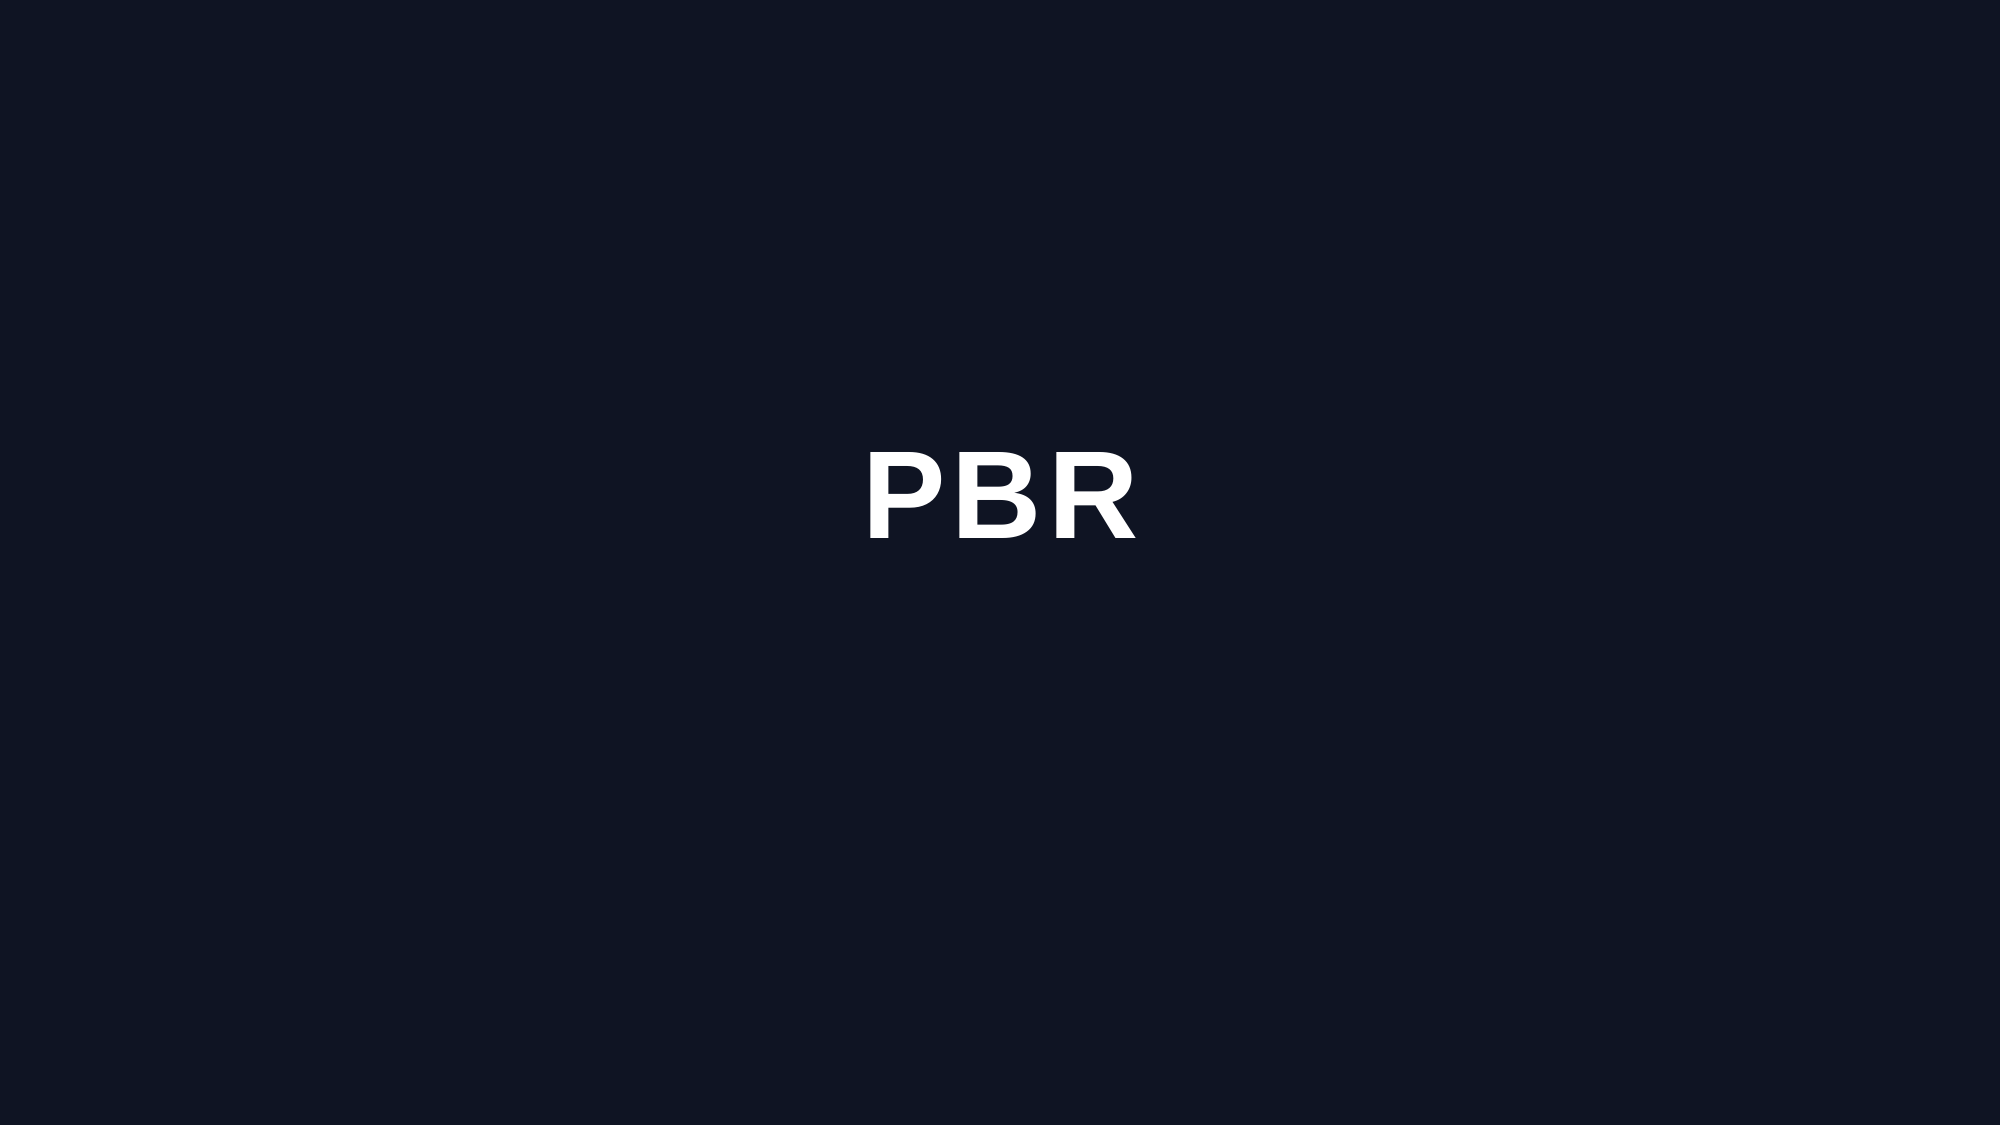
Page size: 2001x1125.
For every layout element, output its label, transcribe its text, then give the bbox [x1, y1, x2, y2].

title PBR [196, 149, 1805, 572]
